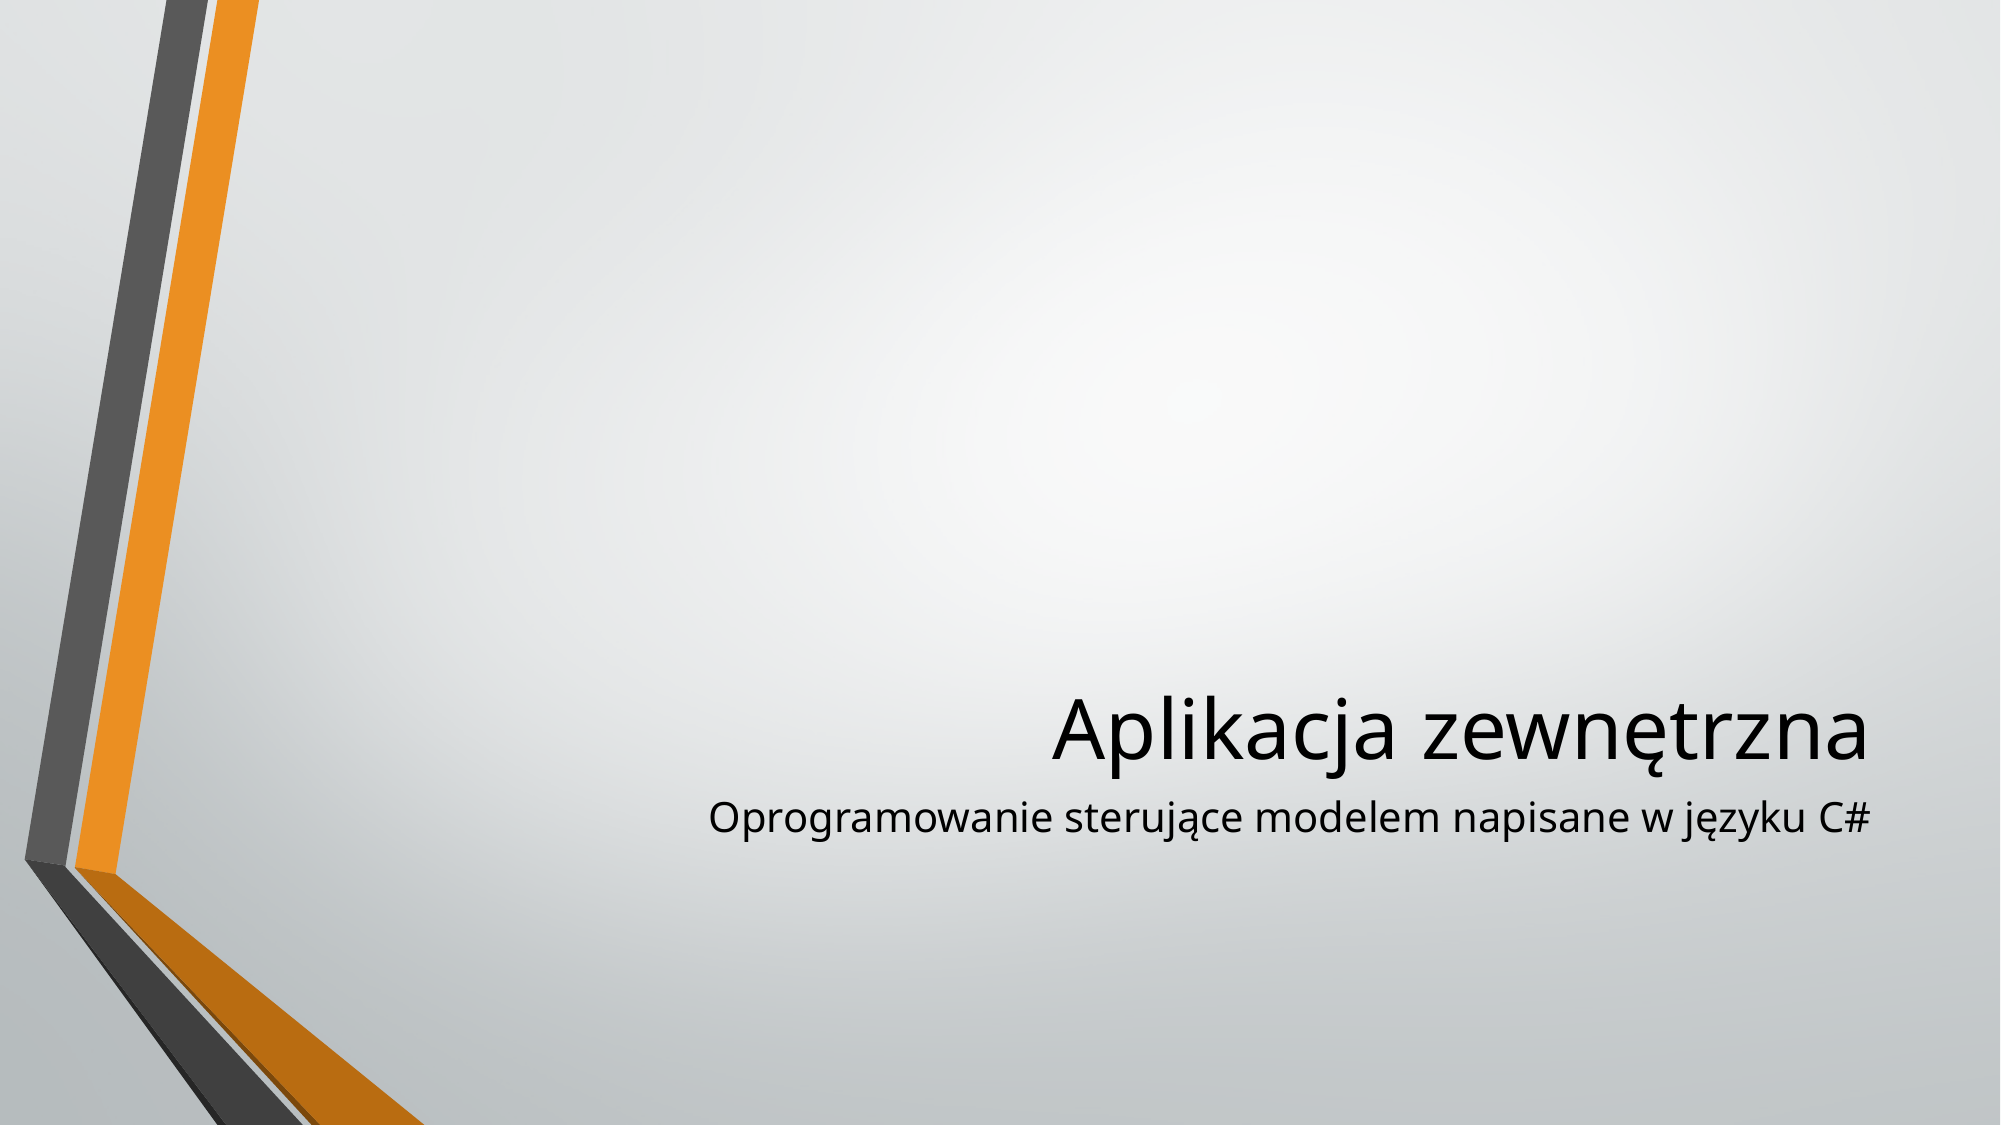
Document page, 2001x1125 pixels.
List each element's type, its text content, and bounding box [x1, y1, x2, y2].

list Oprogramowanie sterujące modelem napisane w języku C# [421, 783, 1887, 925]
title Aplikacja zewnętrzna [421, 437, 1887, 783]
